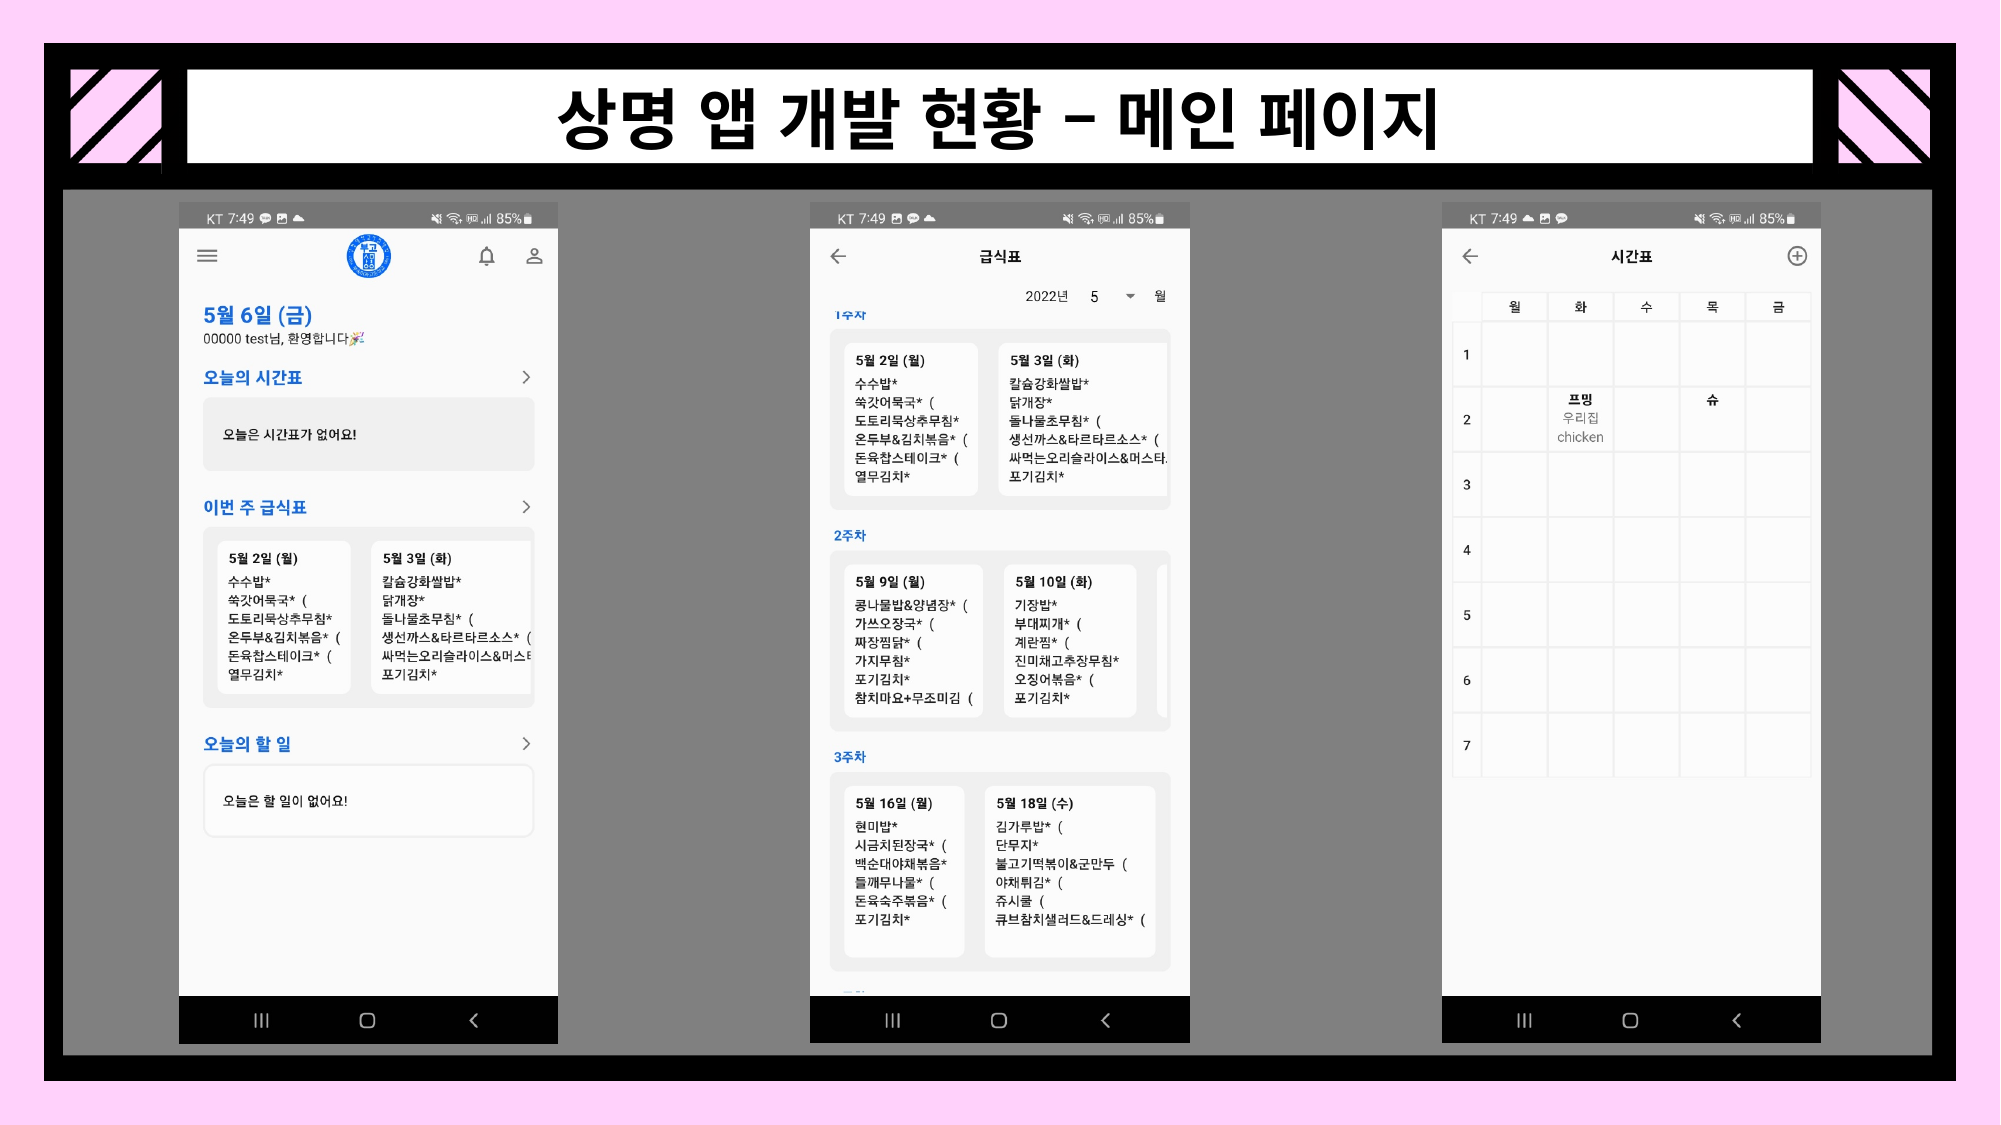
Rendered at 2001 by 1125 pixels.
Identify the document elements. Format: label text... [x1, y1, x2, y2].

text_box [62, 189, 1933, 1056]
picture [44, 43, 1956, 1081]
text_box 상명 앱 개발 현황 – 메인 페이지 [472, 70, 1528, 165]
